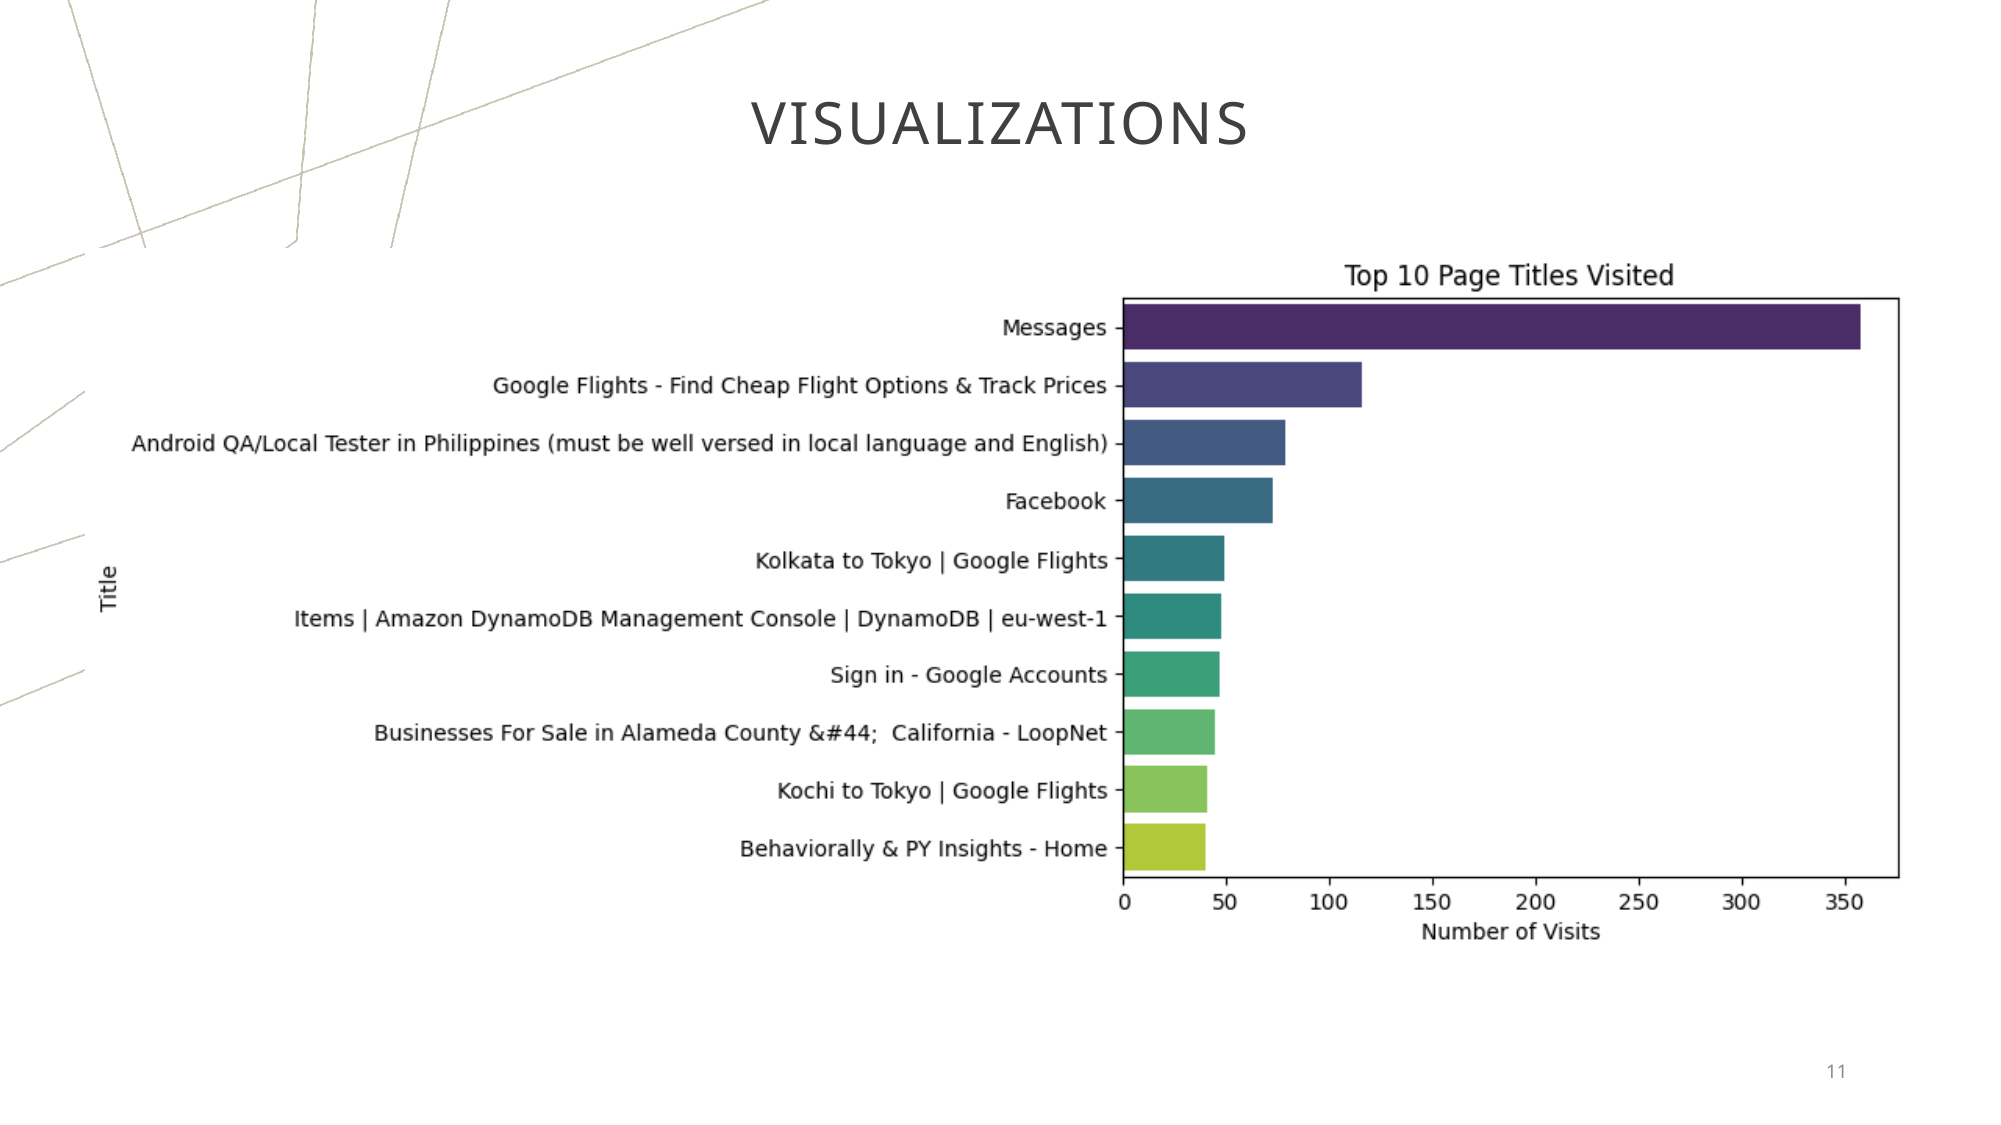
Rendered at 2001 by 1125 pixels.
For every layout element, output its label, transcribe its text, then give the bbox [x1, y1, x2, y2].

title Visualizations [138, 0, 1862, 165]
slide_number 11 [1755, 1042, 1863, 1103]
picture [0, 0, 1914, 960]
